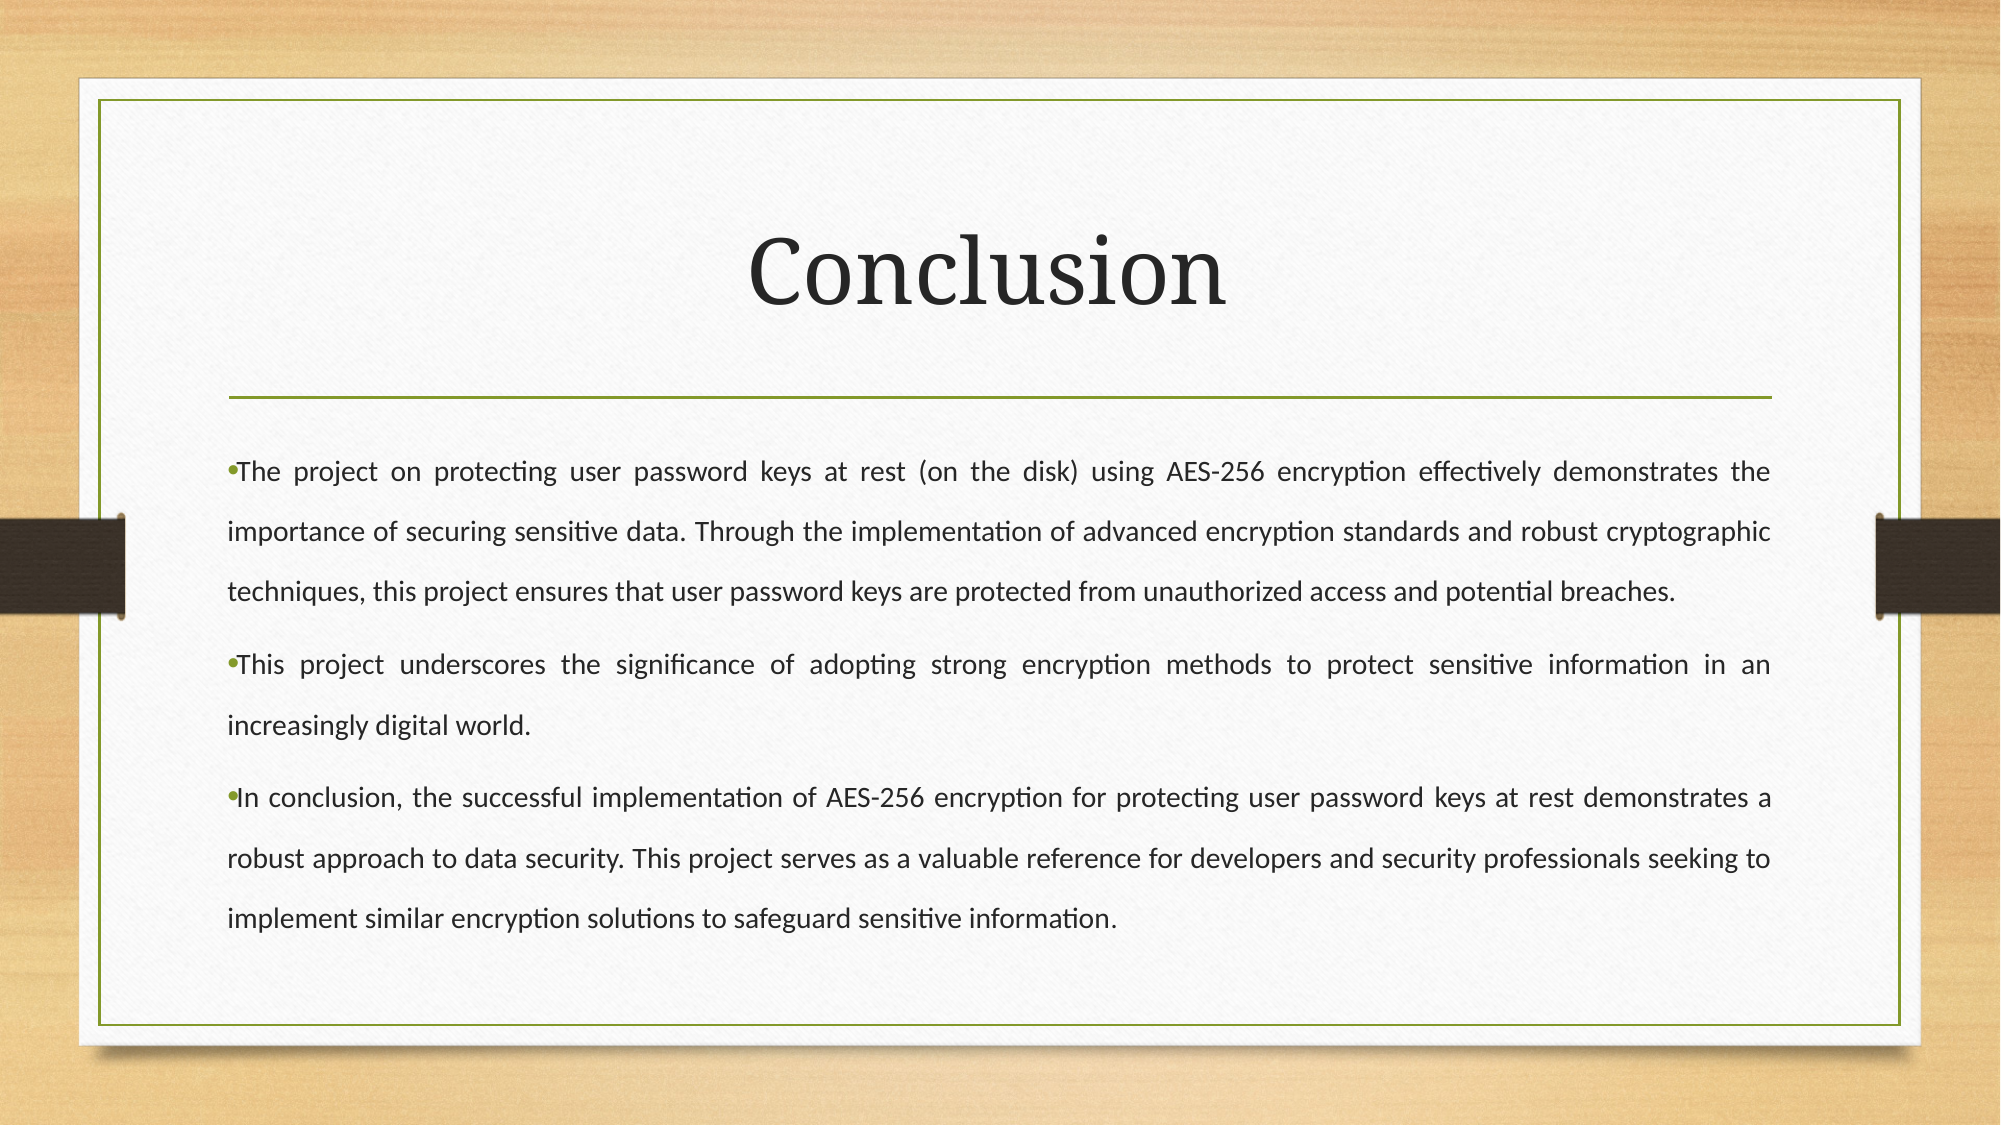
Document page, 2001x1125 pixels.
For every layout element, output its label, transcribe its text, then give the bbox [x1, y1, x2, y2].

picture [0, 0, 2001, 1125]
list The project on protecting user password keys at rest (on the disk) using AES-256 encryption effectively demonstrates the importance of securing sensitive data. Through the implementation of advanced encryption standards and robust cryptographic techniques, this project ensures that user password keys are protected from unauthorized access and potential breaches. This project underscores the significance of adopting strong encryption methods to protect sensitive information in an increasingly digital world. In conclusion, the successful implementation of AES-256 encryption for protecting user password keys at rest demonstrates a robust approach to data security. This project serves as a valuable reference for developers and security professionals seeking to implement similar encryption solutions to safeguard sensitive information. [212, 419, 1788, 964]
title Conclusion [212, 161, 1788, 375]
